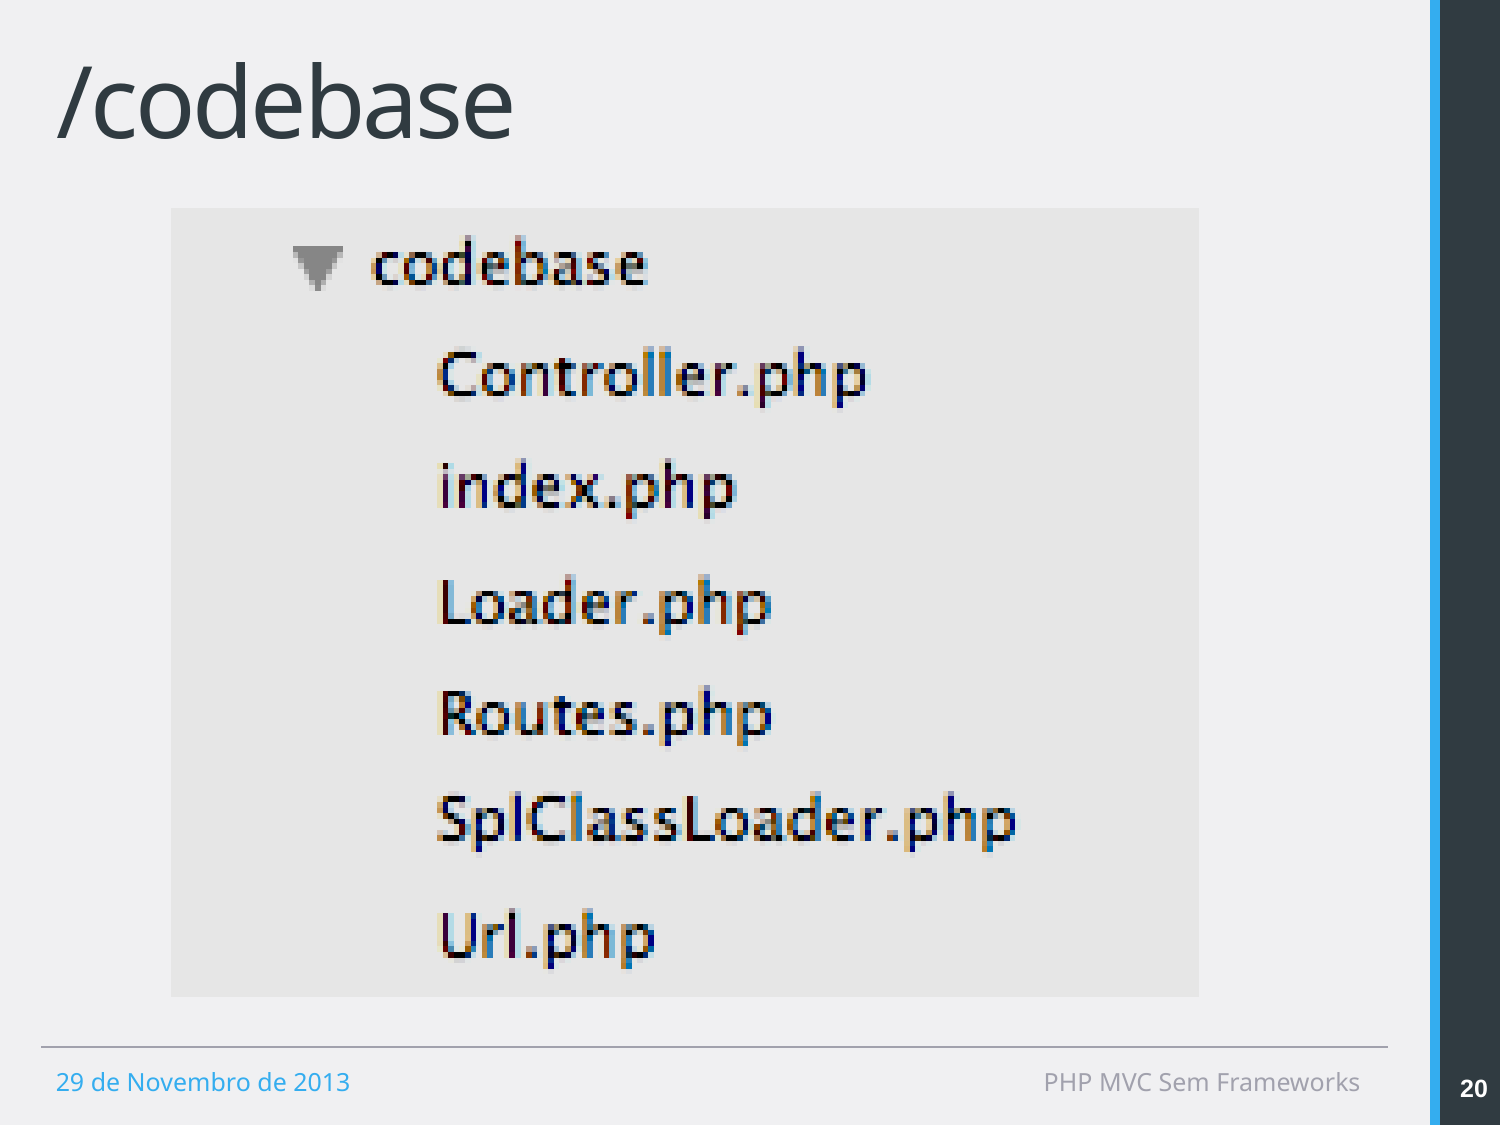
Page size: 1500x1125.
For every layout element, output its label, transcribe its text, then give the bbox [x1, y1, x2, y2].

slide_number 20 [1435, 1057, 1500, 1118]
picture [170, 207, 1200, 998]
title /codebase [41, 31, 1365, 149]
